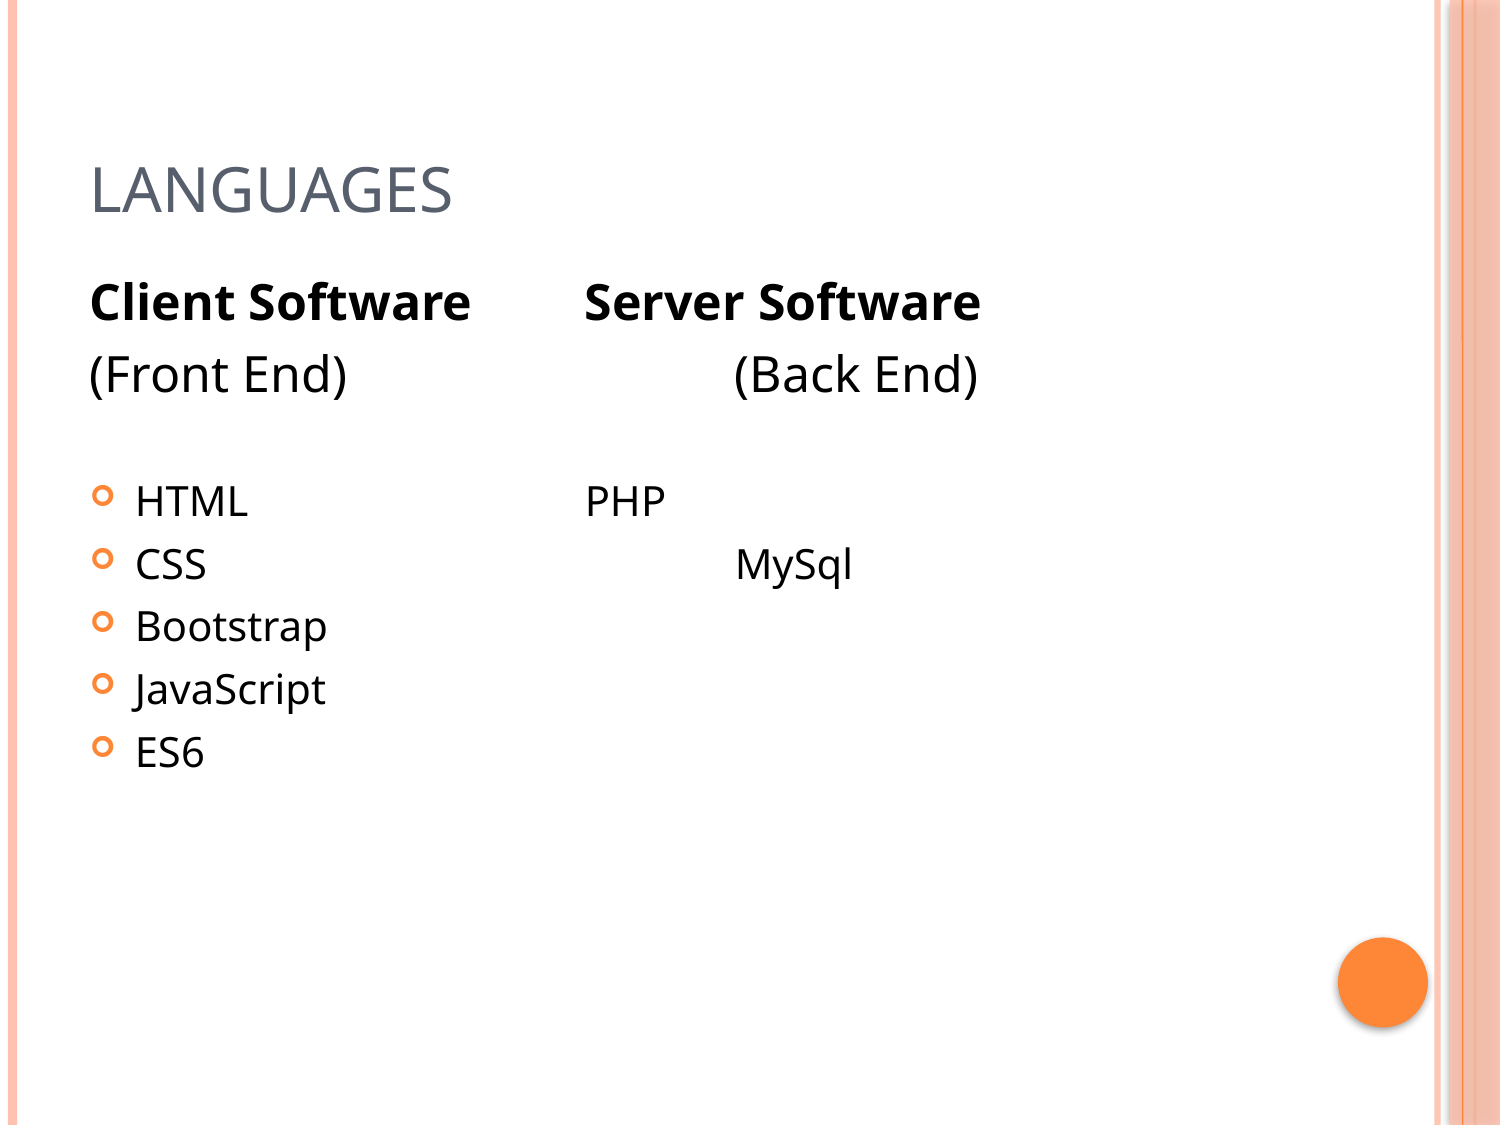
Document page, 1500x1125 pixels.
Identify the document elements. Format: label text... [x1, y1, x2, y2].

list Client Software Server Software (Front End) (Back End) HTML PHP CSS MySql Bootstrap JavaScript ES6 [75, 262, 1300, 1062]
title Languages [75, 45, 1300, 233]
